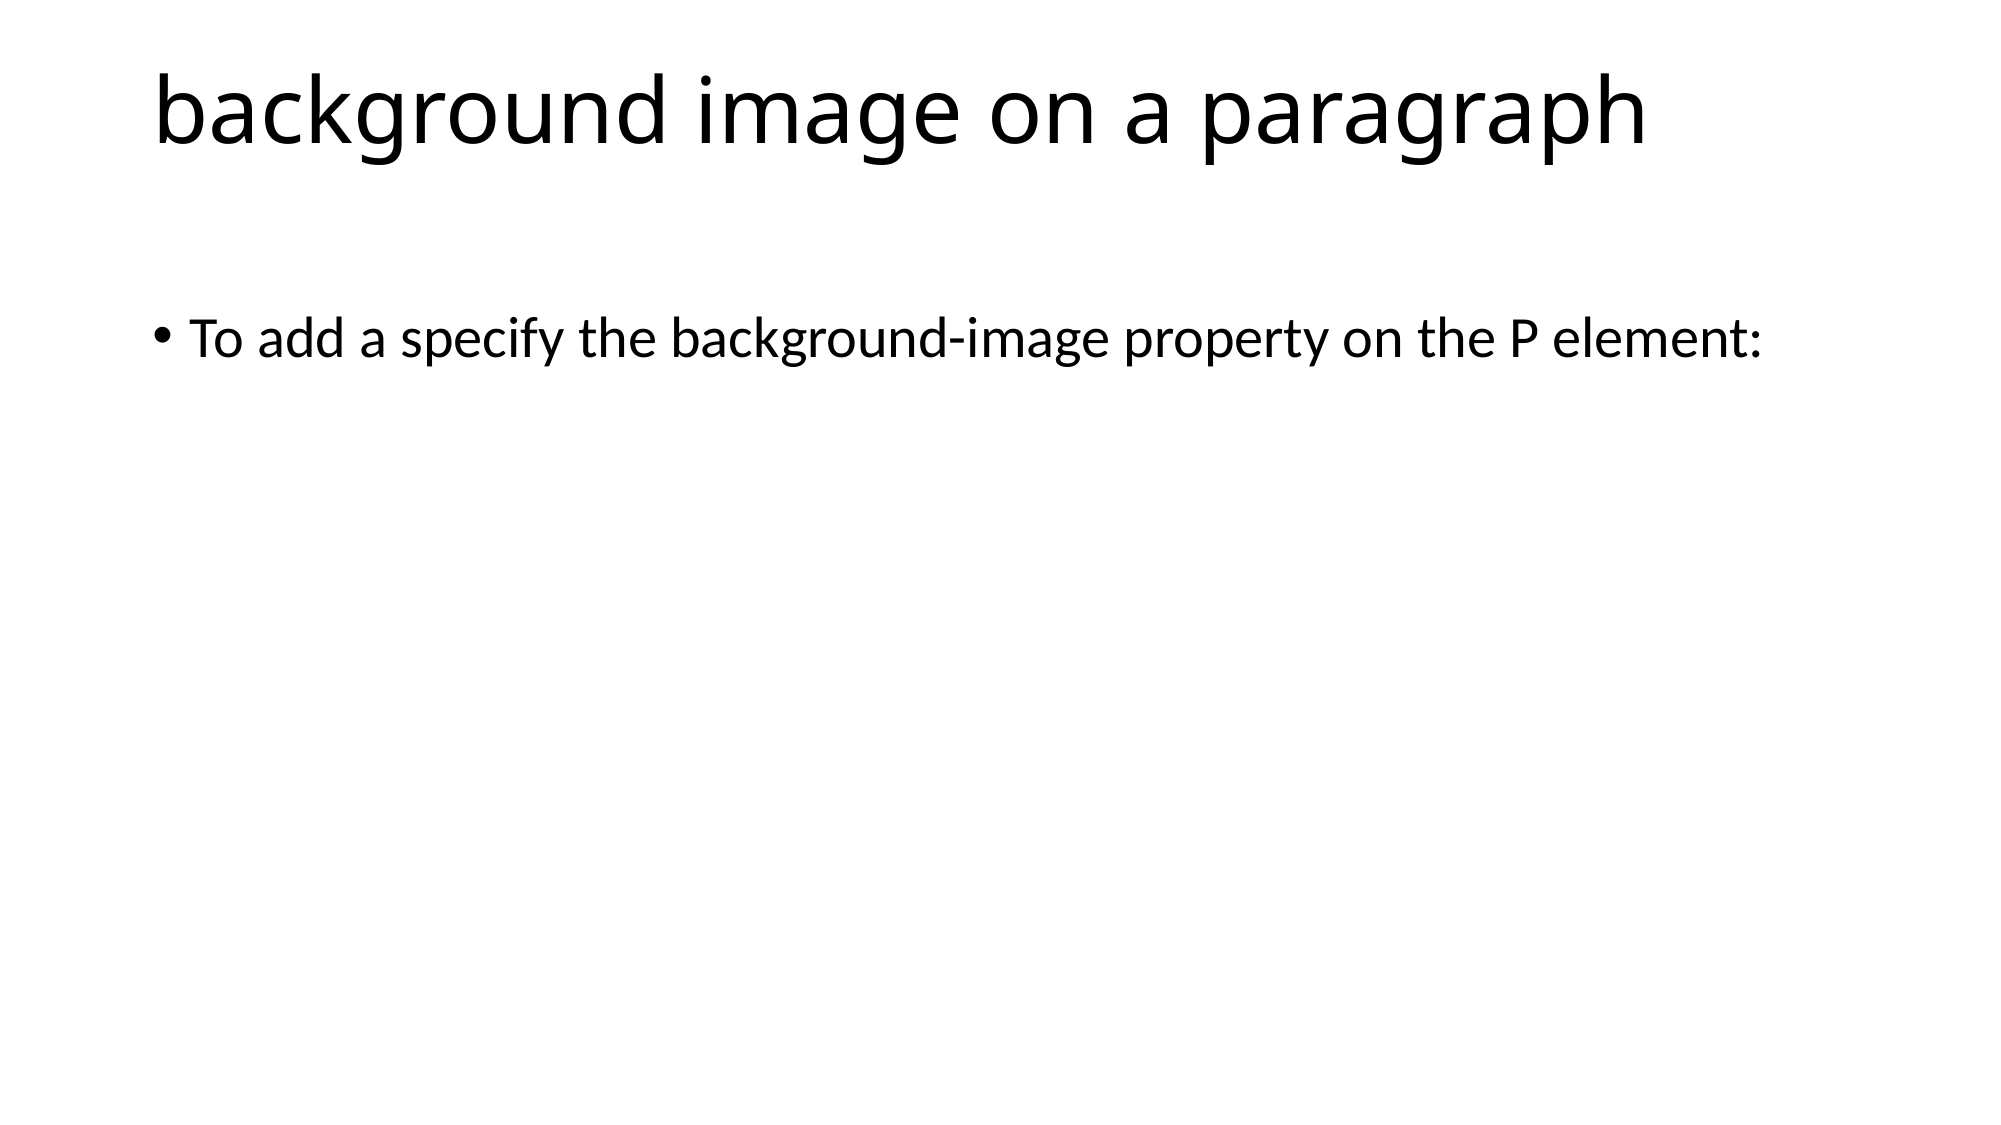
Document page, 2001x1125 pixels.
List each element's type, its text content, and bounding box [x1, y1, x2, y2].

list To add a specify the background-image property on the P element: [137, 299, 1863, 1014]
title background image on a paragraph [137, 59, 1863, 278]
